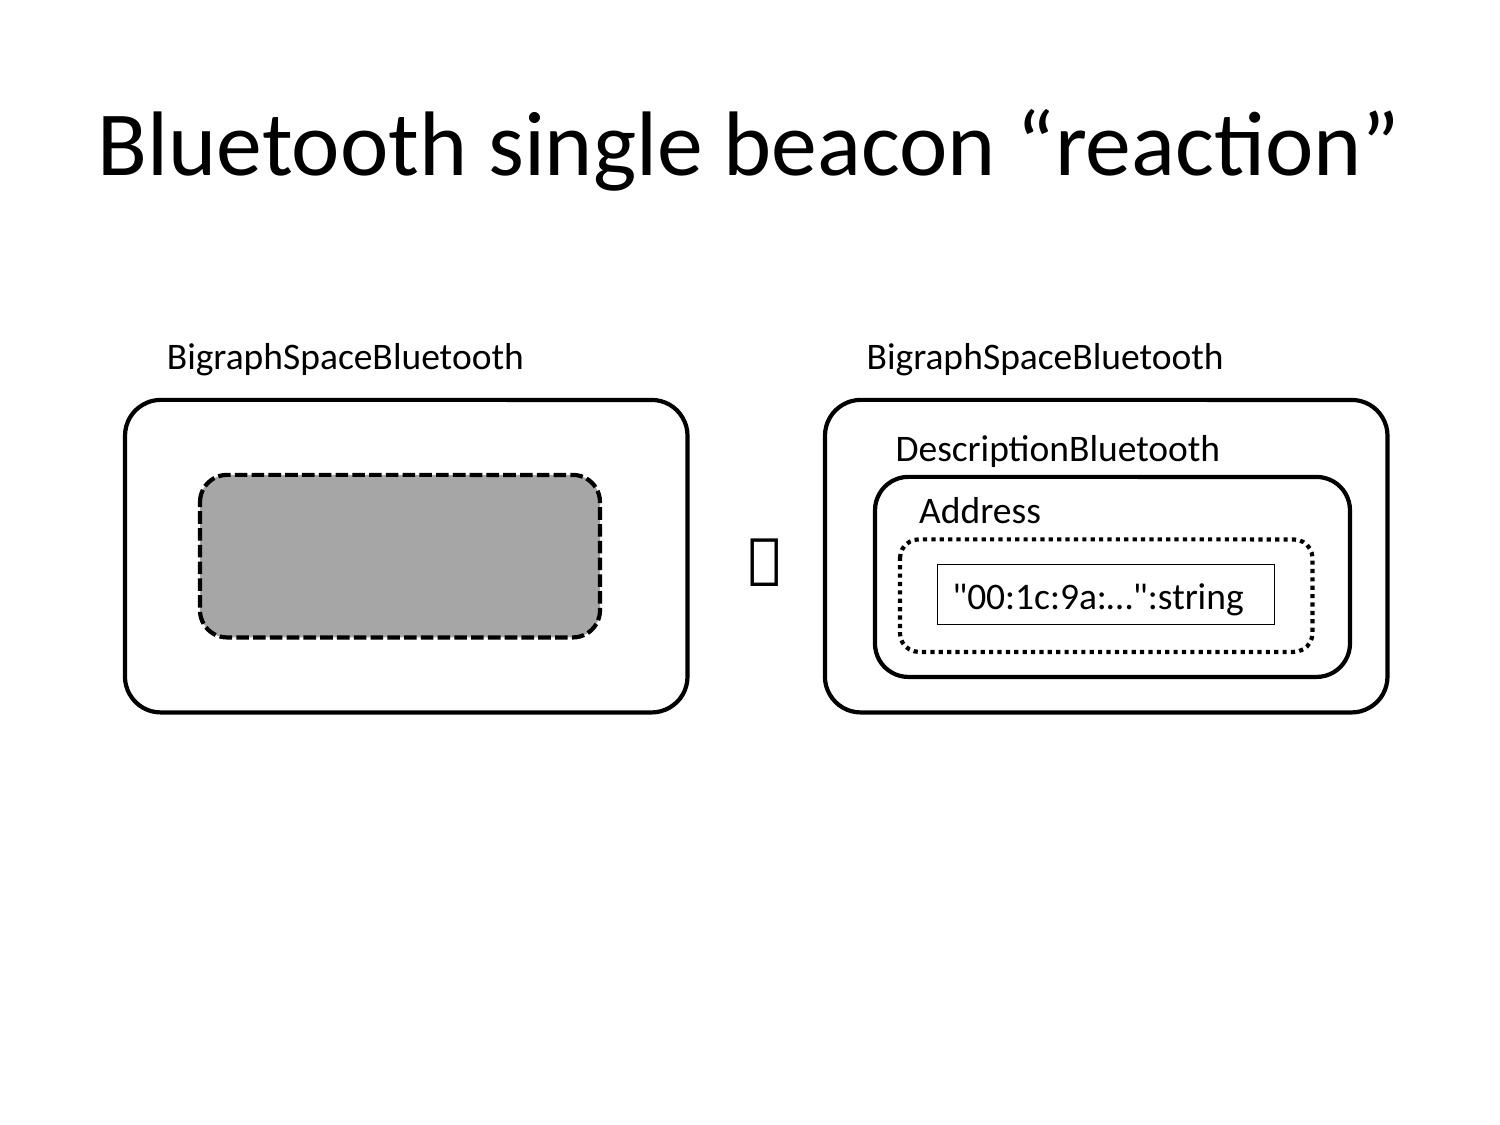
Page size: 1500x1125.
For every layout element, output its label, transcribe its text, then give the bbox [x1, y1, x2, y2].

text_box [872, 474, 1353, 680]
text_box [897, 537, 1315, 655]
text_box  [729, 512, 800, 608]
text_box BigraphSpaceBluetooth [152, 324, 539, 385]
text_box BigraphSpaceBluetooth [851, 324, 1239, 385]
text_box "00:1c:9a:…":string [937, 564, 1275, 625]
text_box DescriptionBluetooth [880, 416, 1236, 476]
text_box [197, 472, 603, 640]
text_box [122, 397, 690, 715]
text_box Address [904, 478, 1057, 539]
text_box [822, 397, 1390, 715]
title Bluetooth single beacon “reaction” [75, 45, 1425, 233]
